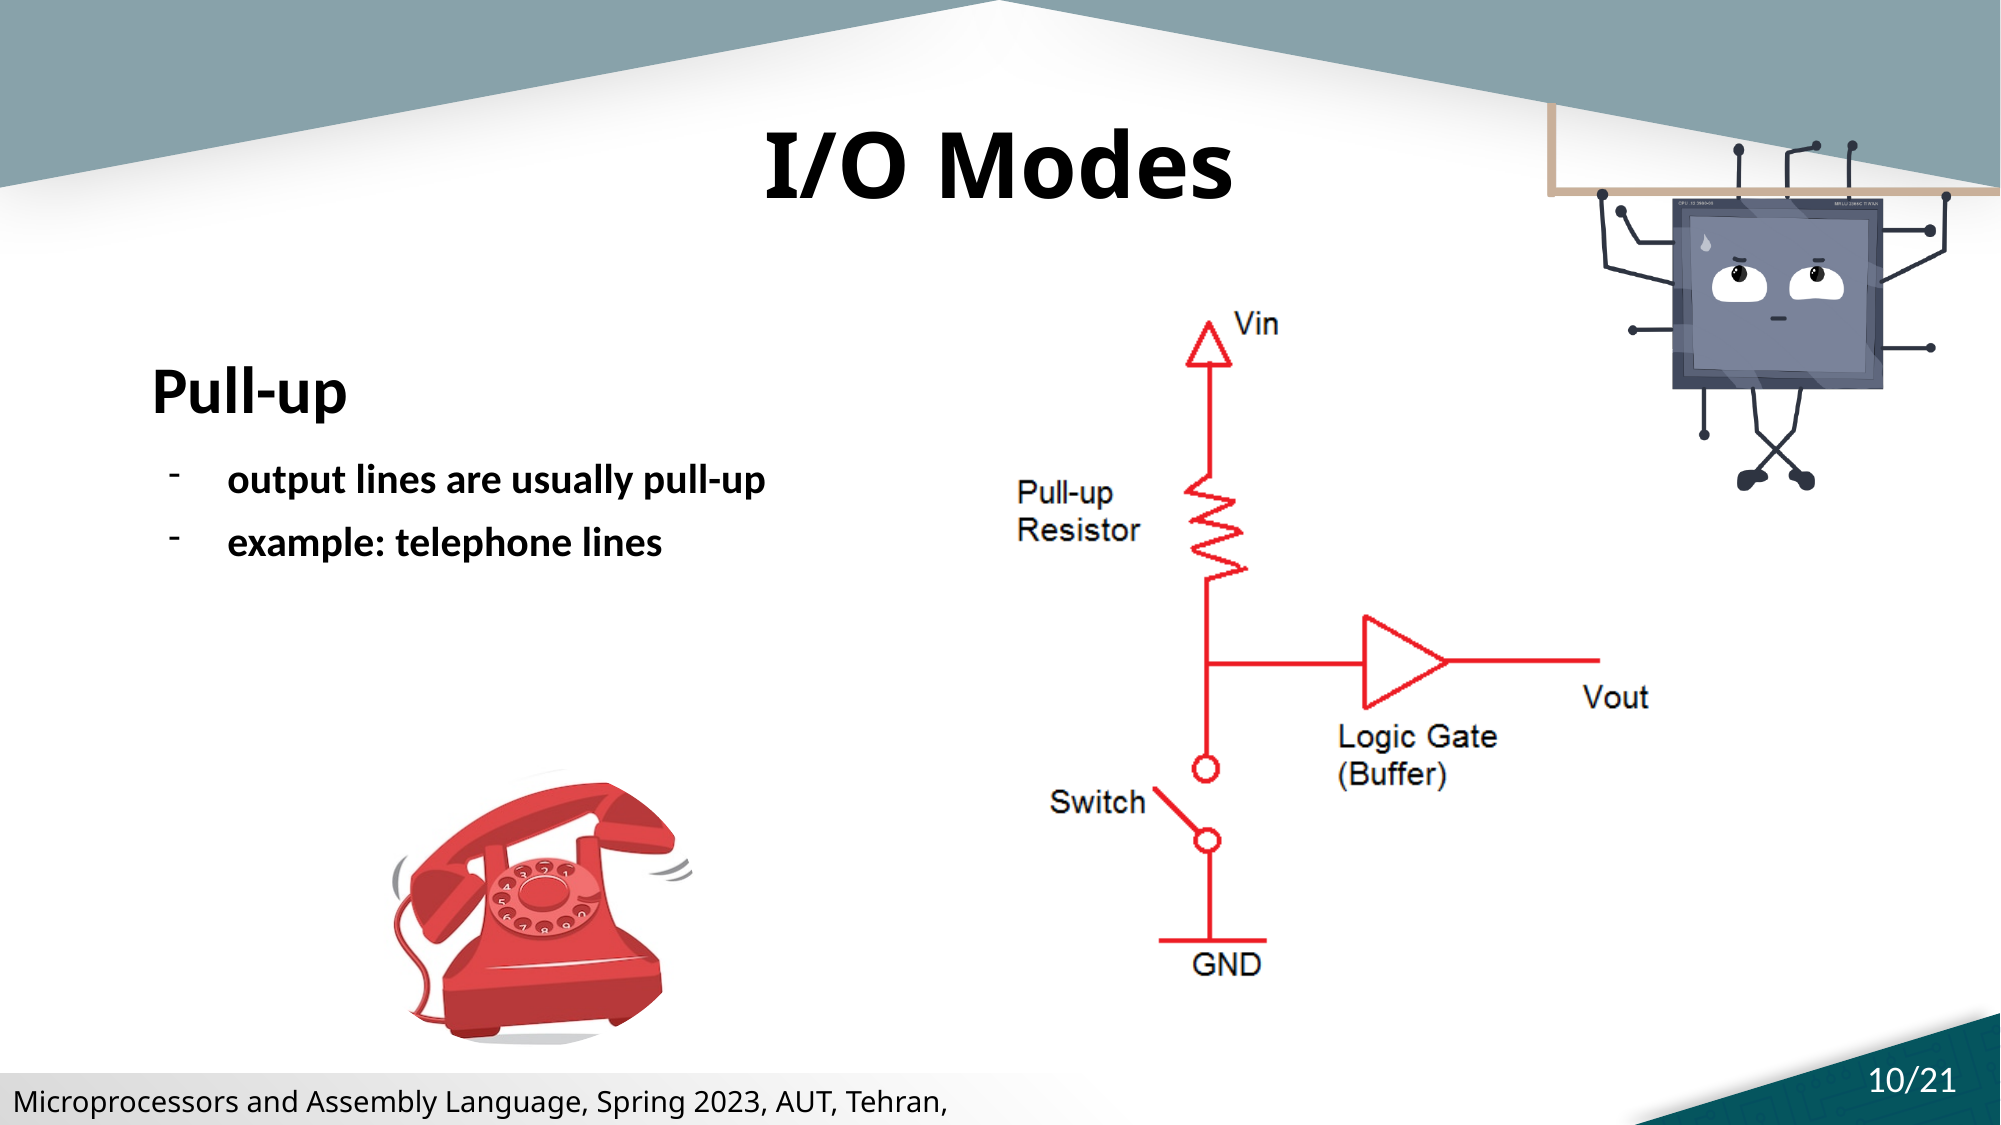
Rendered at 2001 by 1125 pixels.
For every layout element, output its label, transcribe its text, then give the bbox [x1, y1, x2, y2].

title I/O Modes [137, 59, 1863, 278]
slide_number 10/21 [1522, 1047, 1973, 1108]
picture [352, 765, 698, 1048]
list Pull-up output lines are usually pull-up example: telephone lines [137, 299, 1863, 1048]
picture [912, 103, 2000, 1023]
